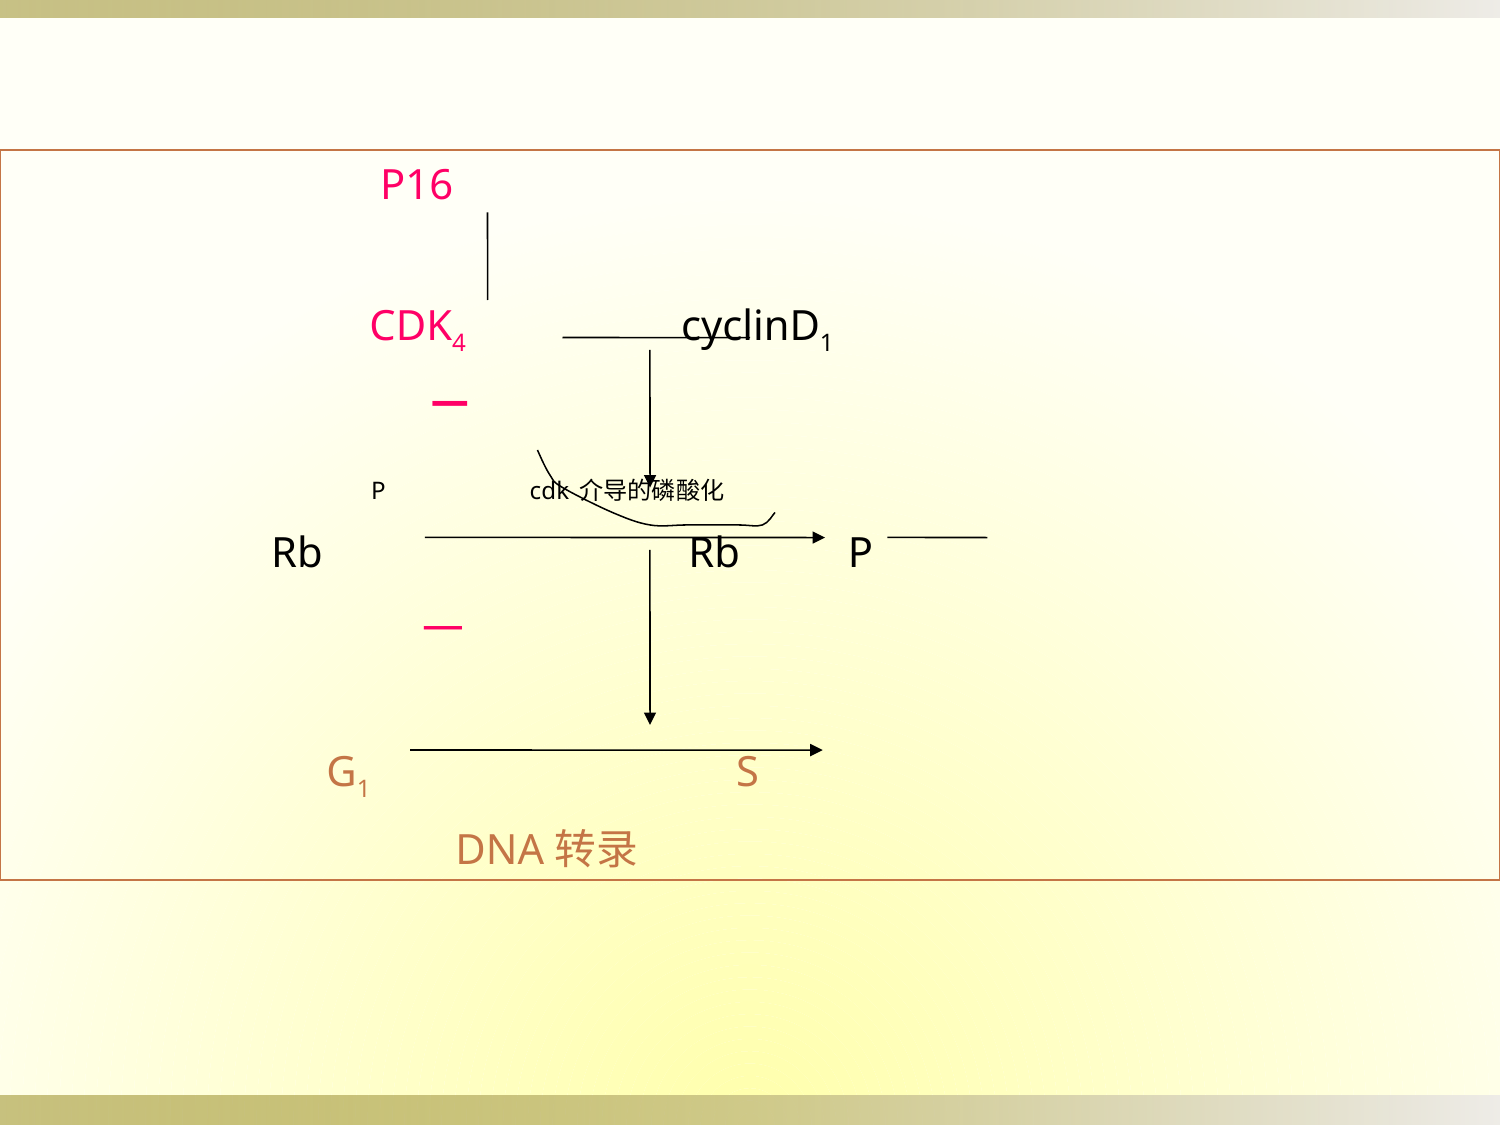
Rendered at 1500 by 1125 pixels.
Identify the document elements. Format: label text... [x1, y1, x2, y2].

text_box [537, 450, 775, 526]
text_box [643, 549, 657, 725]
text_box [643, 349, 657, 480]
text_box P16 CDK4 cyclinD1 一 P cdk介导的磷酸化 Rb Rb P 一 G1 S DNA转录 [0, 149, 1500, 880]
text_box [410, 743, 823, 757]
text_box [424, 531, 826, 544]
